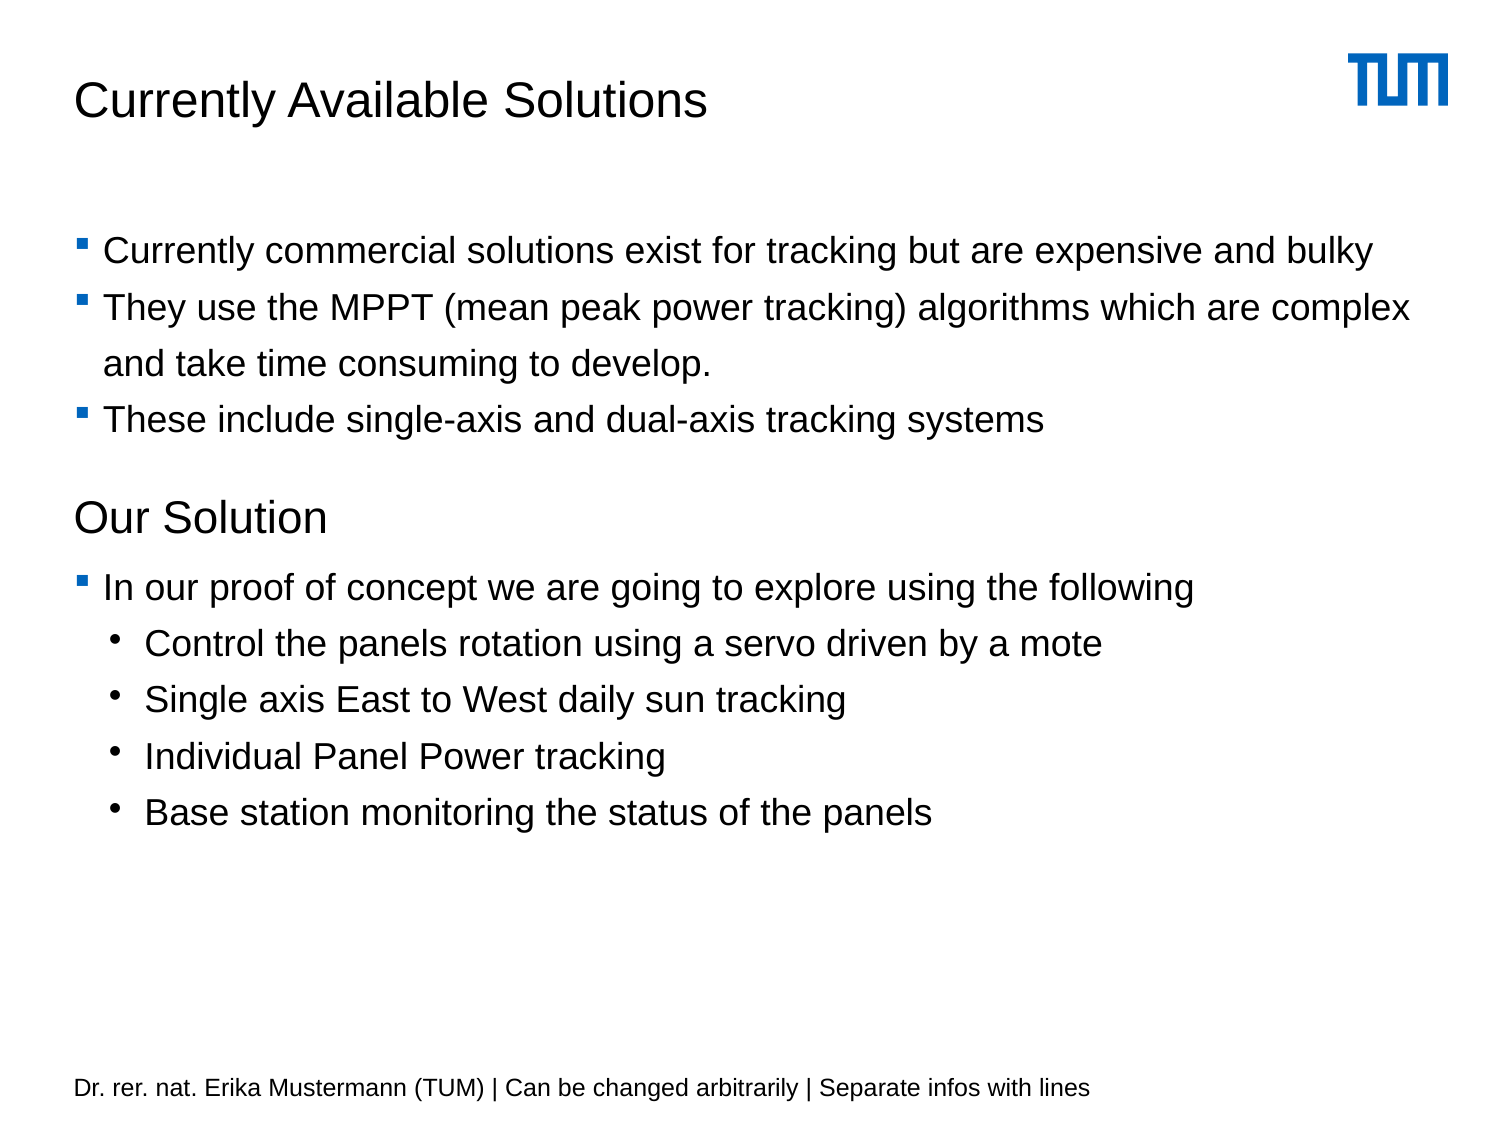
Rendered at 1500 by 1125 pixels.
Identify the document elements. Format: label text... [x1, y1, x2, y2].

text_box Currently commercial solutions exist for tracking but are expensive and bulky They use the MPPT (mean peak power tracking) algorithms which are complex and take time consuming to develop. These include single-axis and dual-axis tracking systems [58, 207, 1441, 480]
text_box In our proof of concept we are going to explore using the following Control the panels rotation using a servo driven by a mote Single axis East to West daily sun tracking Individual Panel Power tracking Base station monitoring the status of the panels [58, 544, 1441, 817]
text_box Currently Available Solutions [58, 60, 1235, 119]
text_box Our Solution [58, 479, 724, 544]
